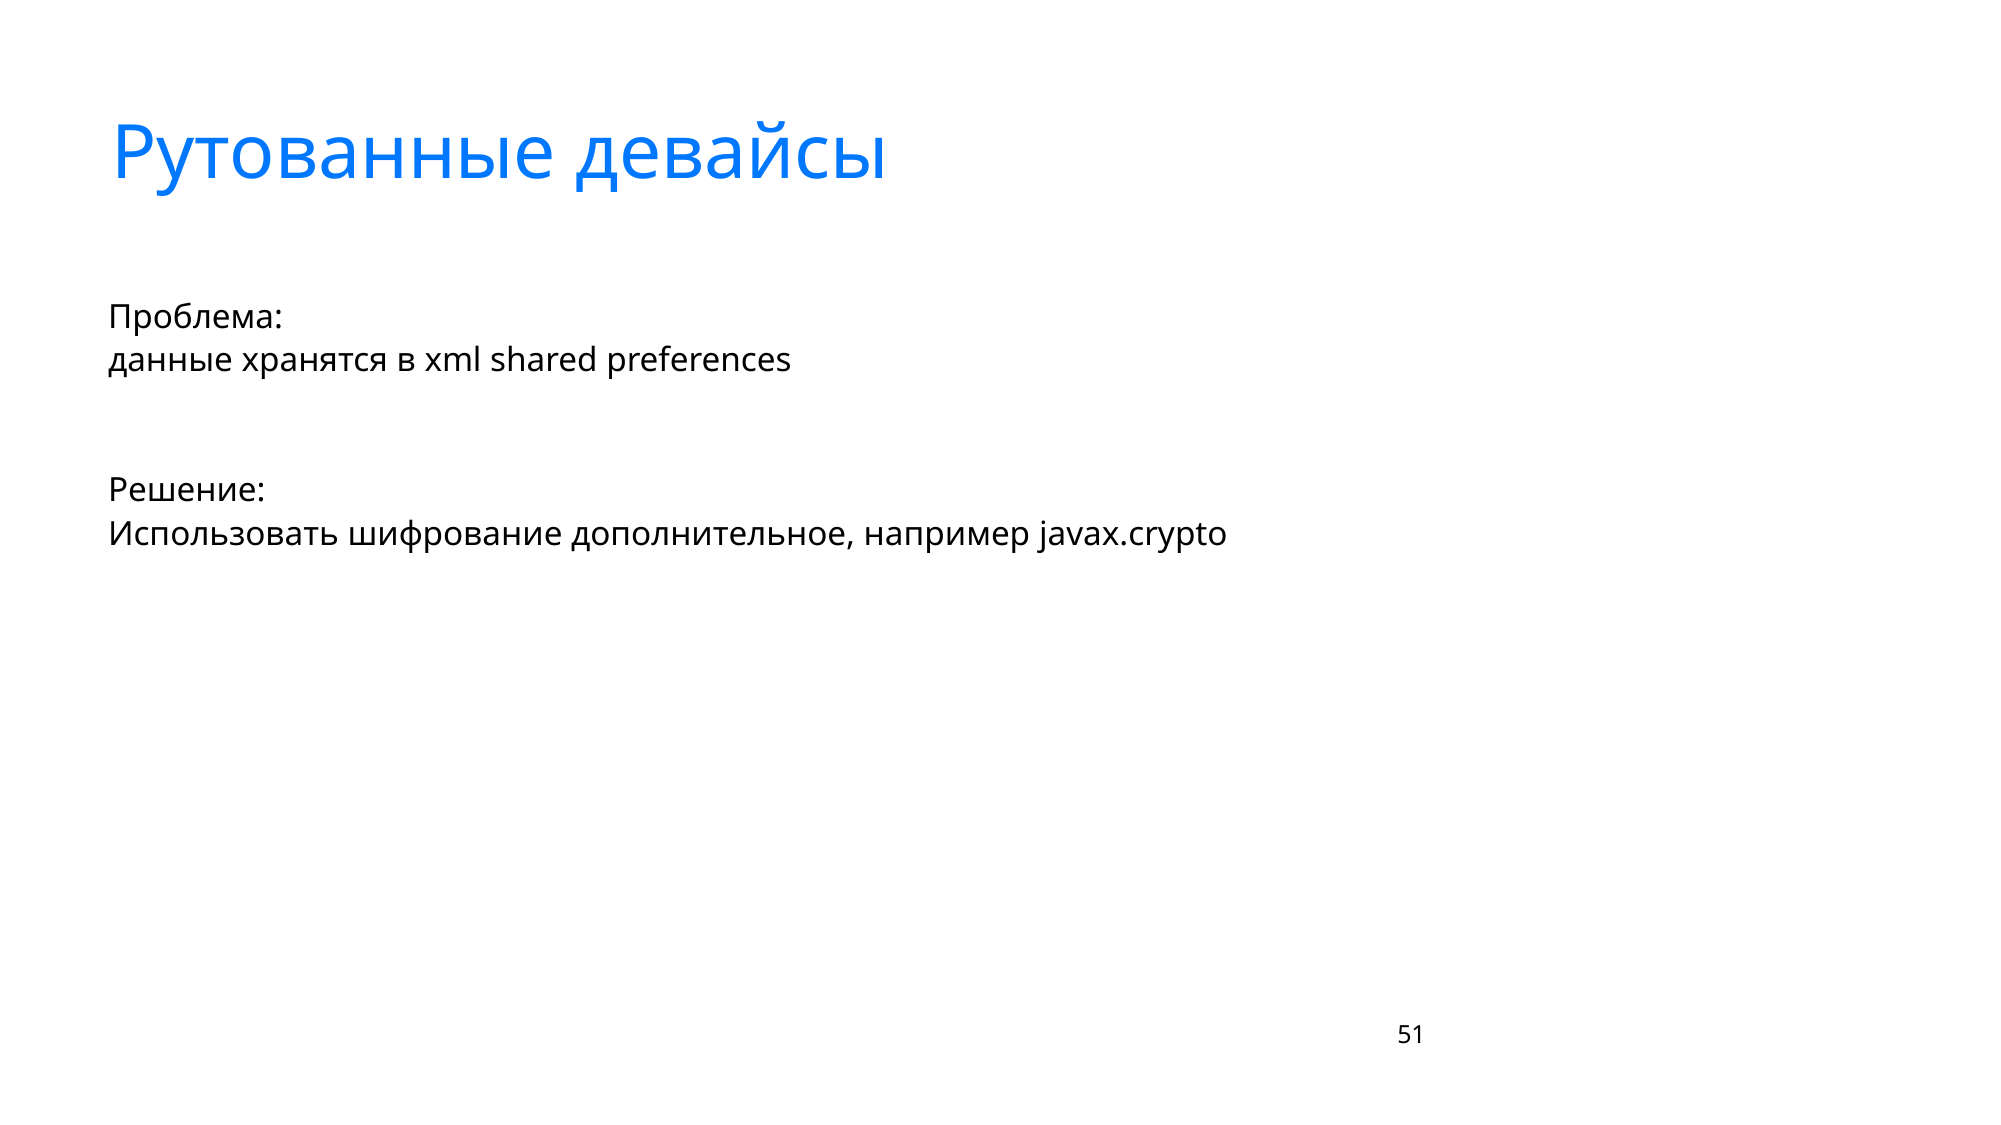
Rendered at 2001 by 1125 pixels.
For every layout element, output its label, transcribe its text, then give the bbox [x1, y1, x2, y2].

title Рутованные девайсы [111, 113, 1892, 220]
slide_number ‹#› [966, 701, 1434, 1125]
list Проблема: данные хранятся в xml shared preferences Решение: Использовать шифрование дополнительное, например javax.crypto [108, 290, 1892, 1021]
